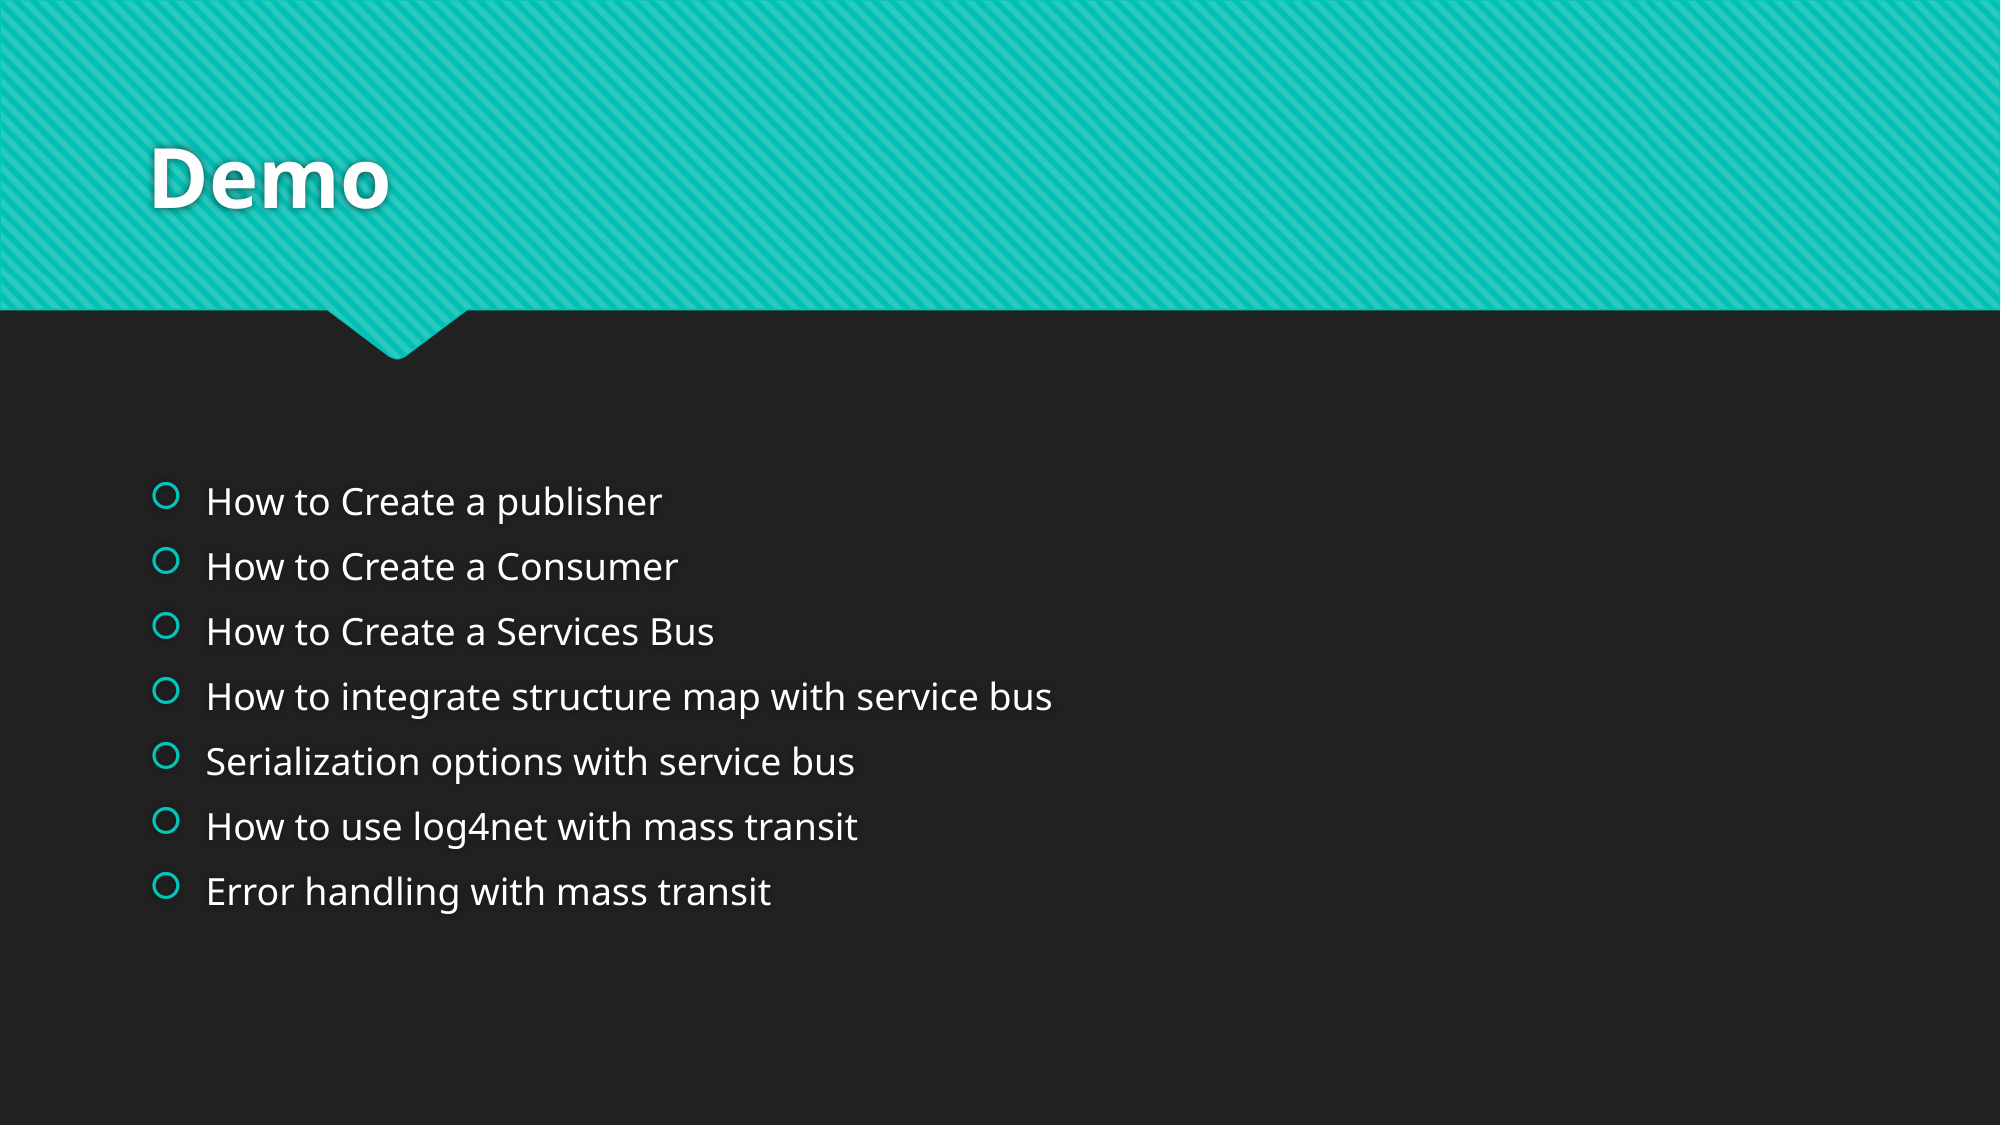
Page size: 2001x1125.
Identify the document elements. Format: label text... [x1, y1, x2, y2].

title Demo [132, 73, 1868, 233]
list How to Create a publisher How to Create a Consumer How to Create a Services Bus How to integrate structure map with service bus Serialization options with service bus How to use log4net with mass transit Error handling with mass transit [134, 364, 1866, 962]
